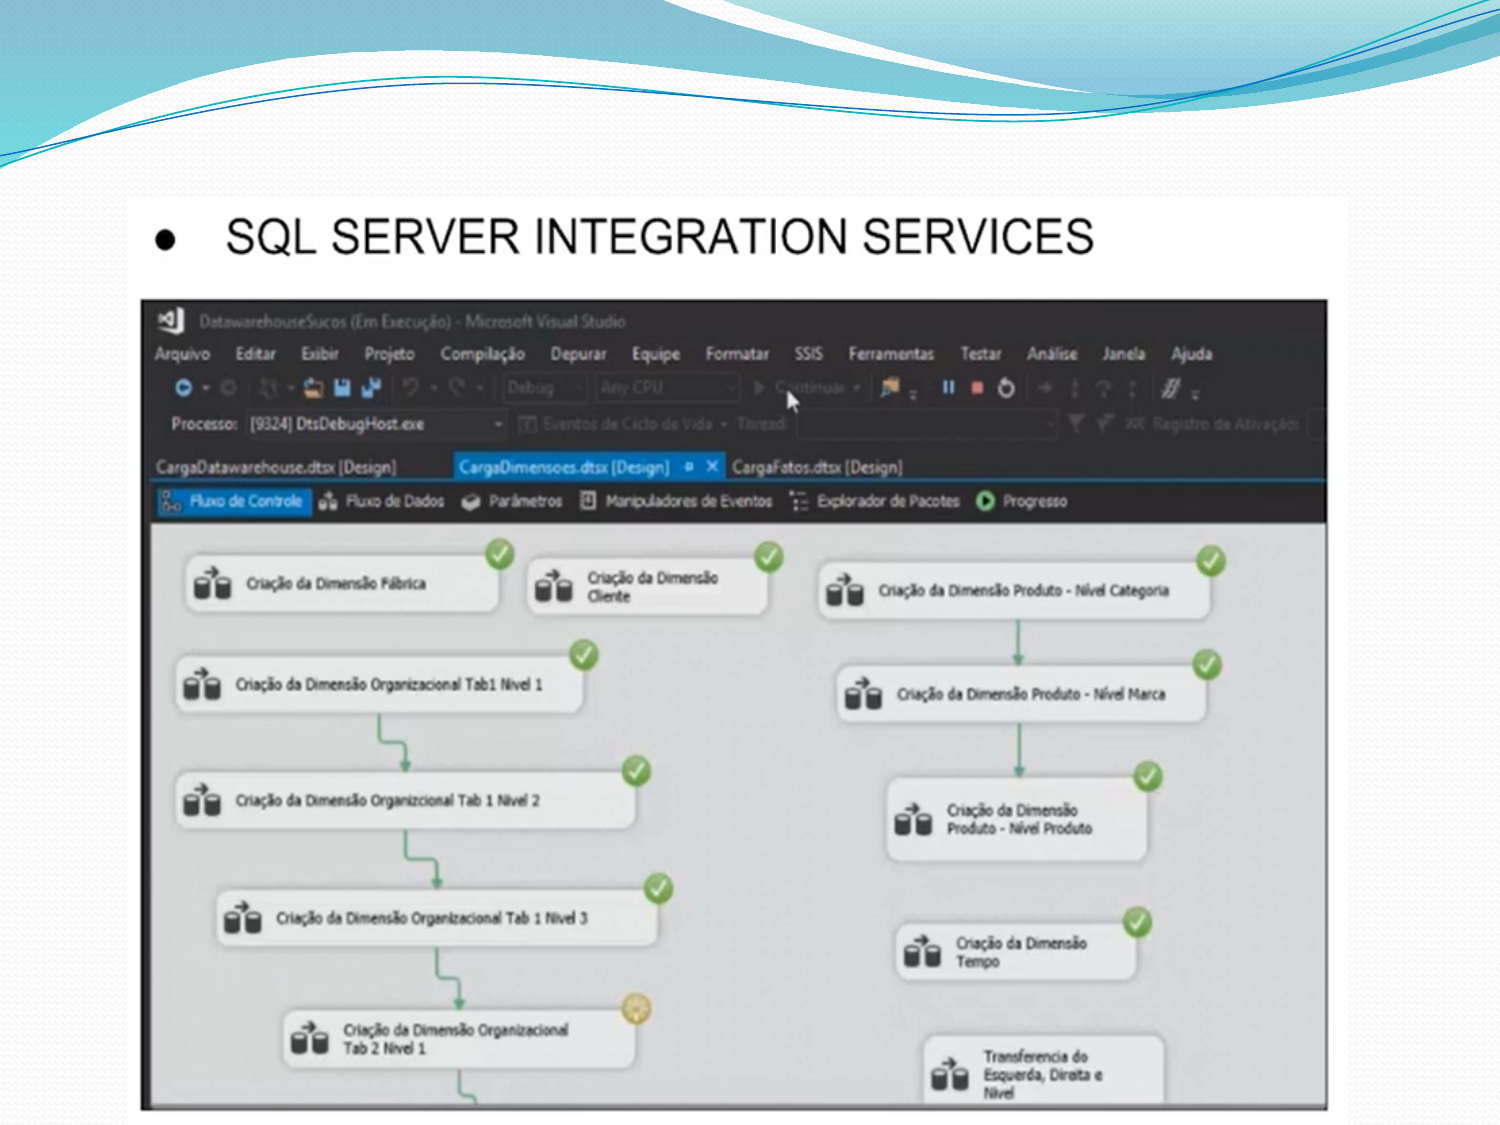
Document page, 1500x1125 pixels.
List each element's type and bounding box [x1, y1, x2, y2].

picture [128, 197, 1348, 1125]
